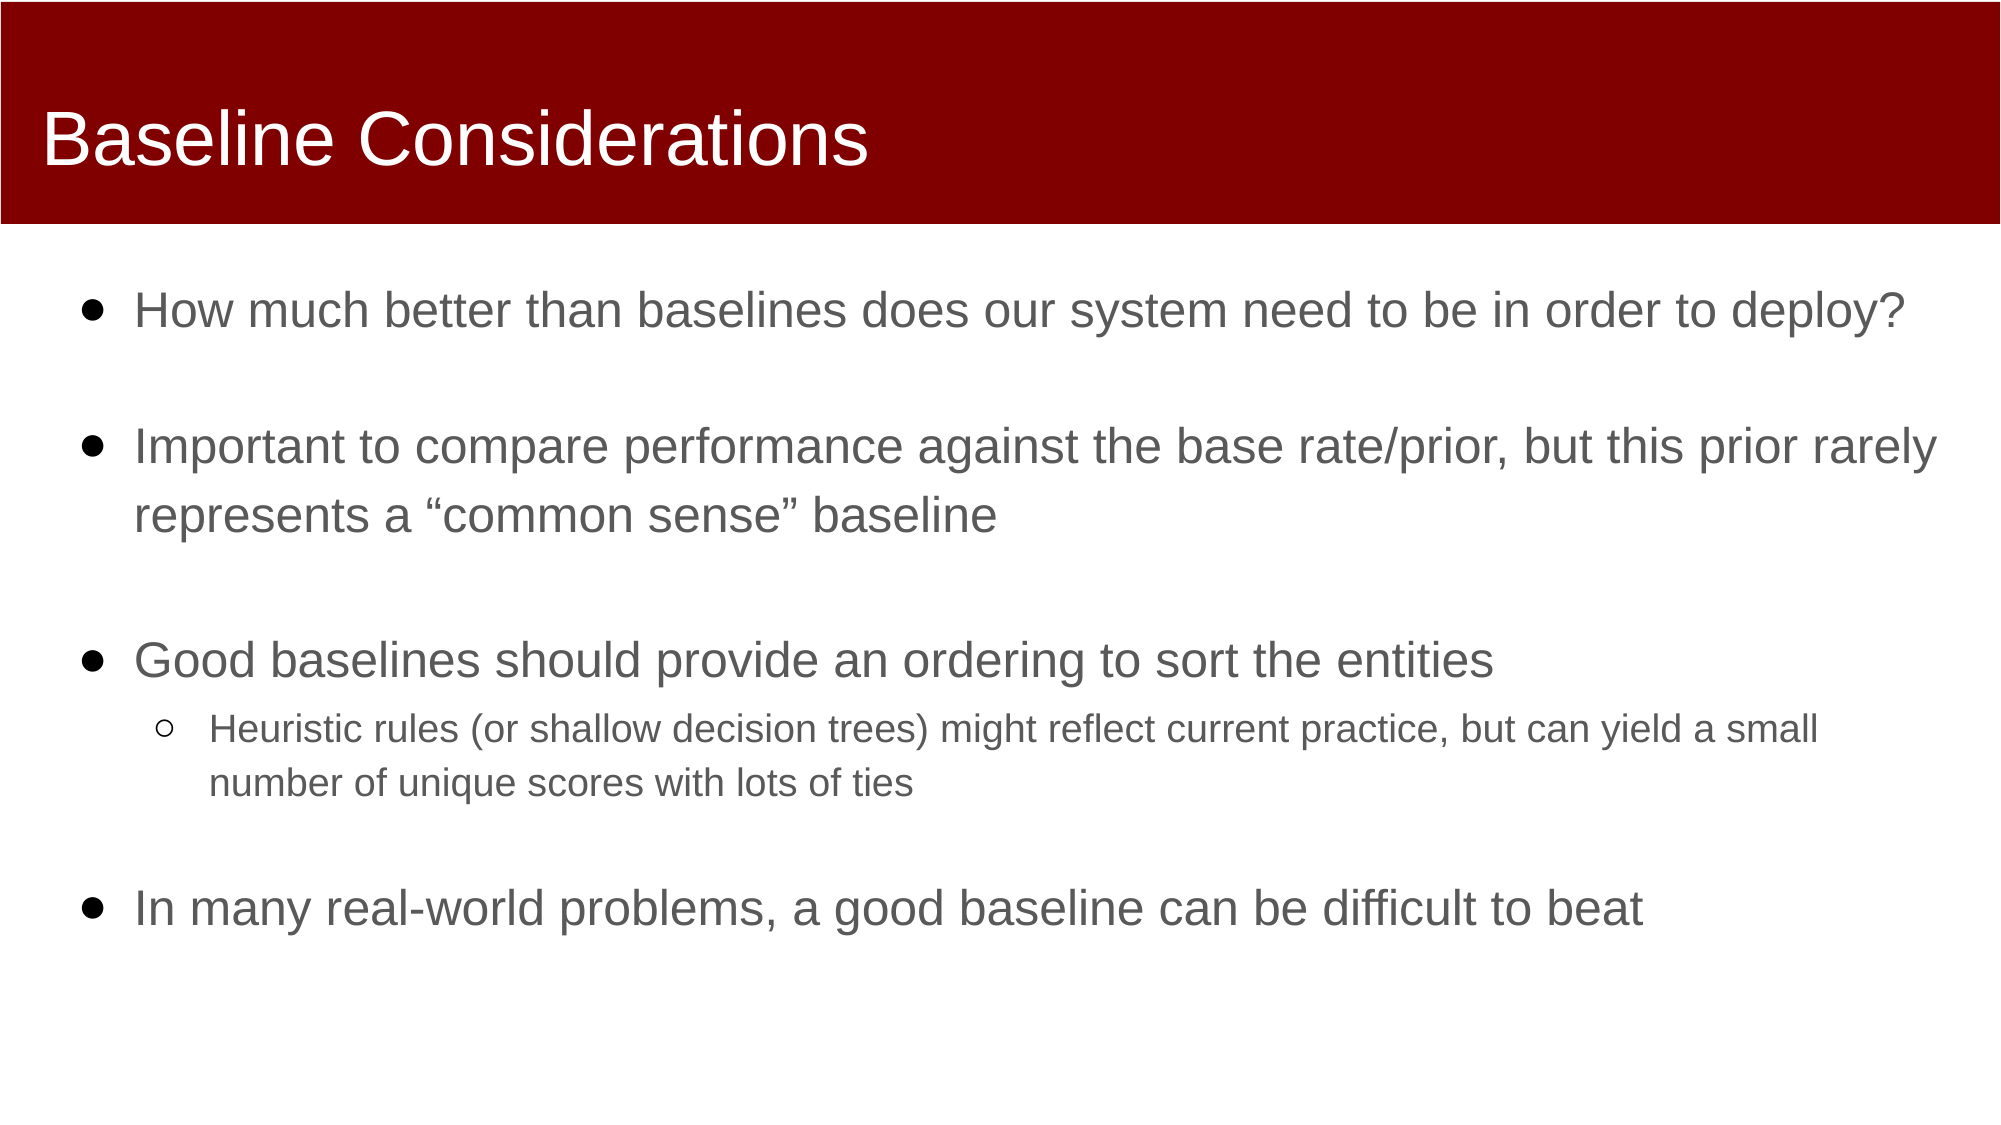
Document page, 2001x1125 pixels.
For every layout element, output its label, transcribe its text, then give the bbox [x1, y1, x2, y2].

title Baseline Considerations [21, 68, 1886, 194]
list How much better than baselines does our system need to be in order to deploy? Important to compare performance against the base rate/prior, but this prior rarely represents a “common sense” baseline Good baselines should provide an ordering to sort the entities Heuristic rules (or shallow decision trees) might reflect current practice, but can yield a small number of unique scores with lots of ties In many real-world problems, a good baseline can be difficult to beat [43, 260, 1958, 1074]
